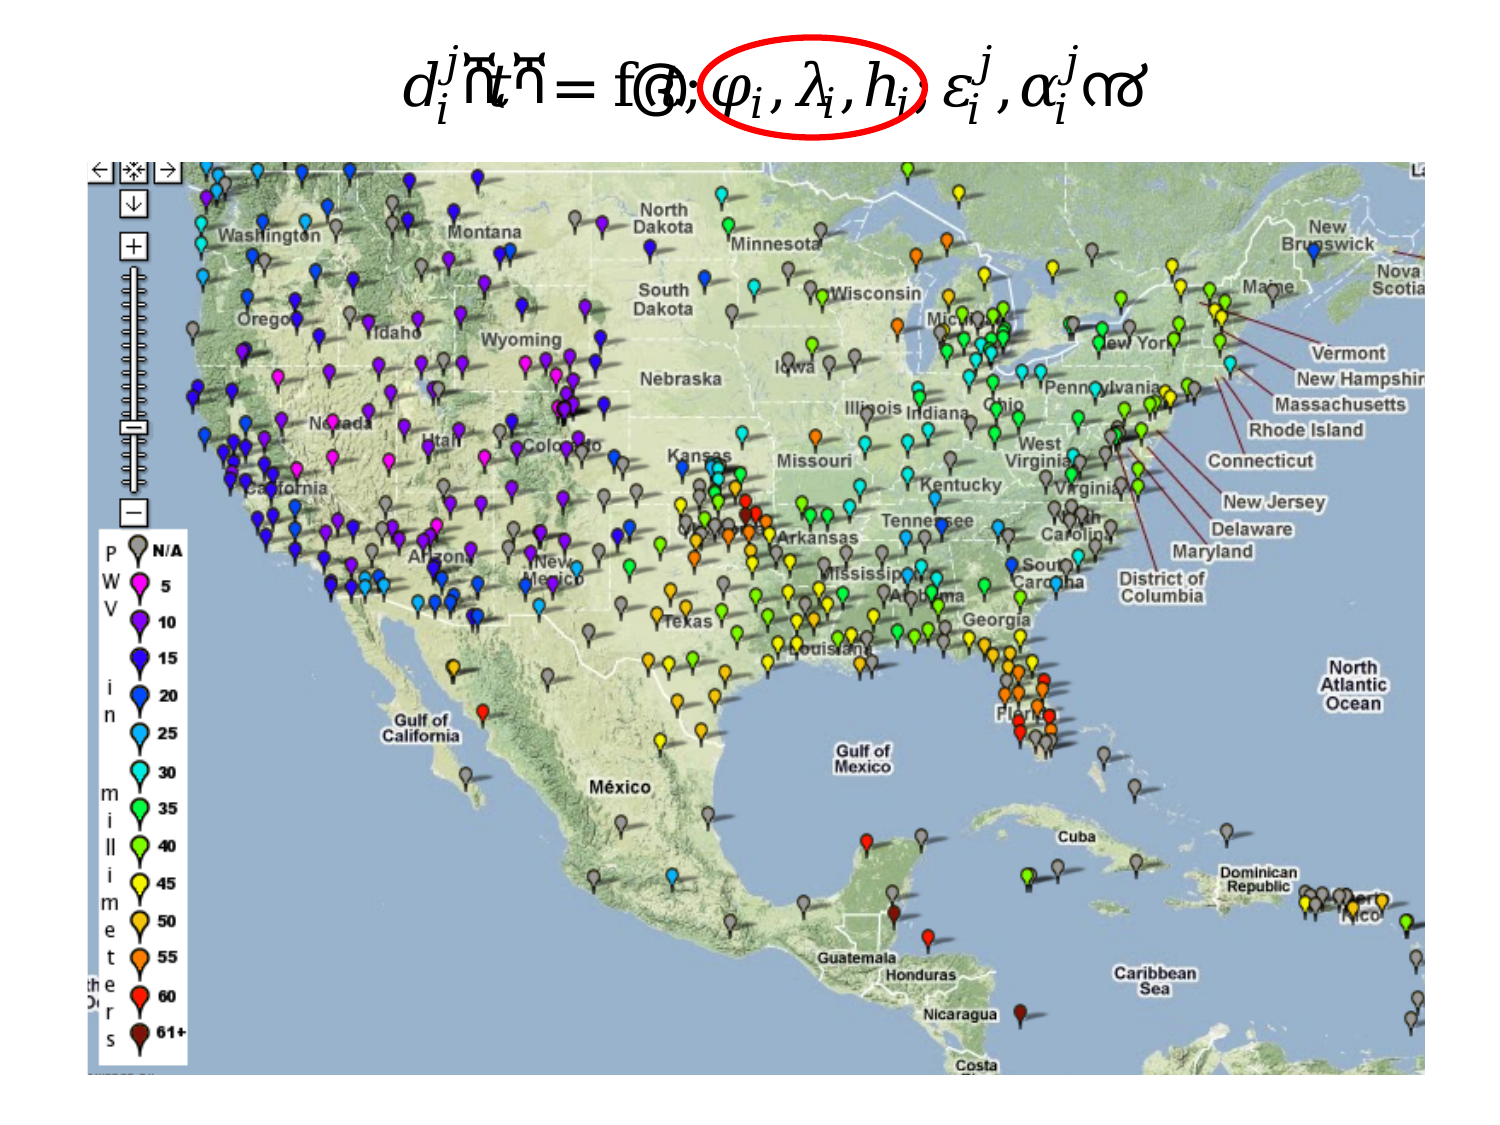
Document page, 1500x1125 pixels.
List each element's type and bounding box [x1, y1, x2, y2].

picture [87, 163, 1426, 1076]
text_box [49, 37, 1458, 163]
